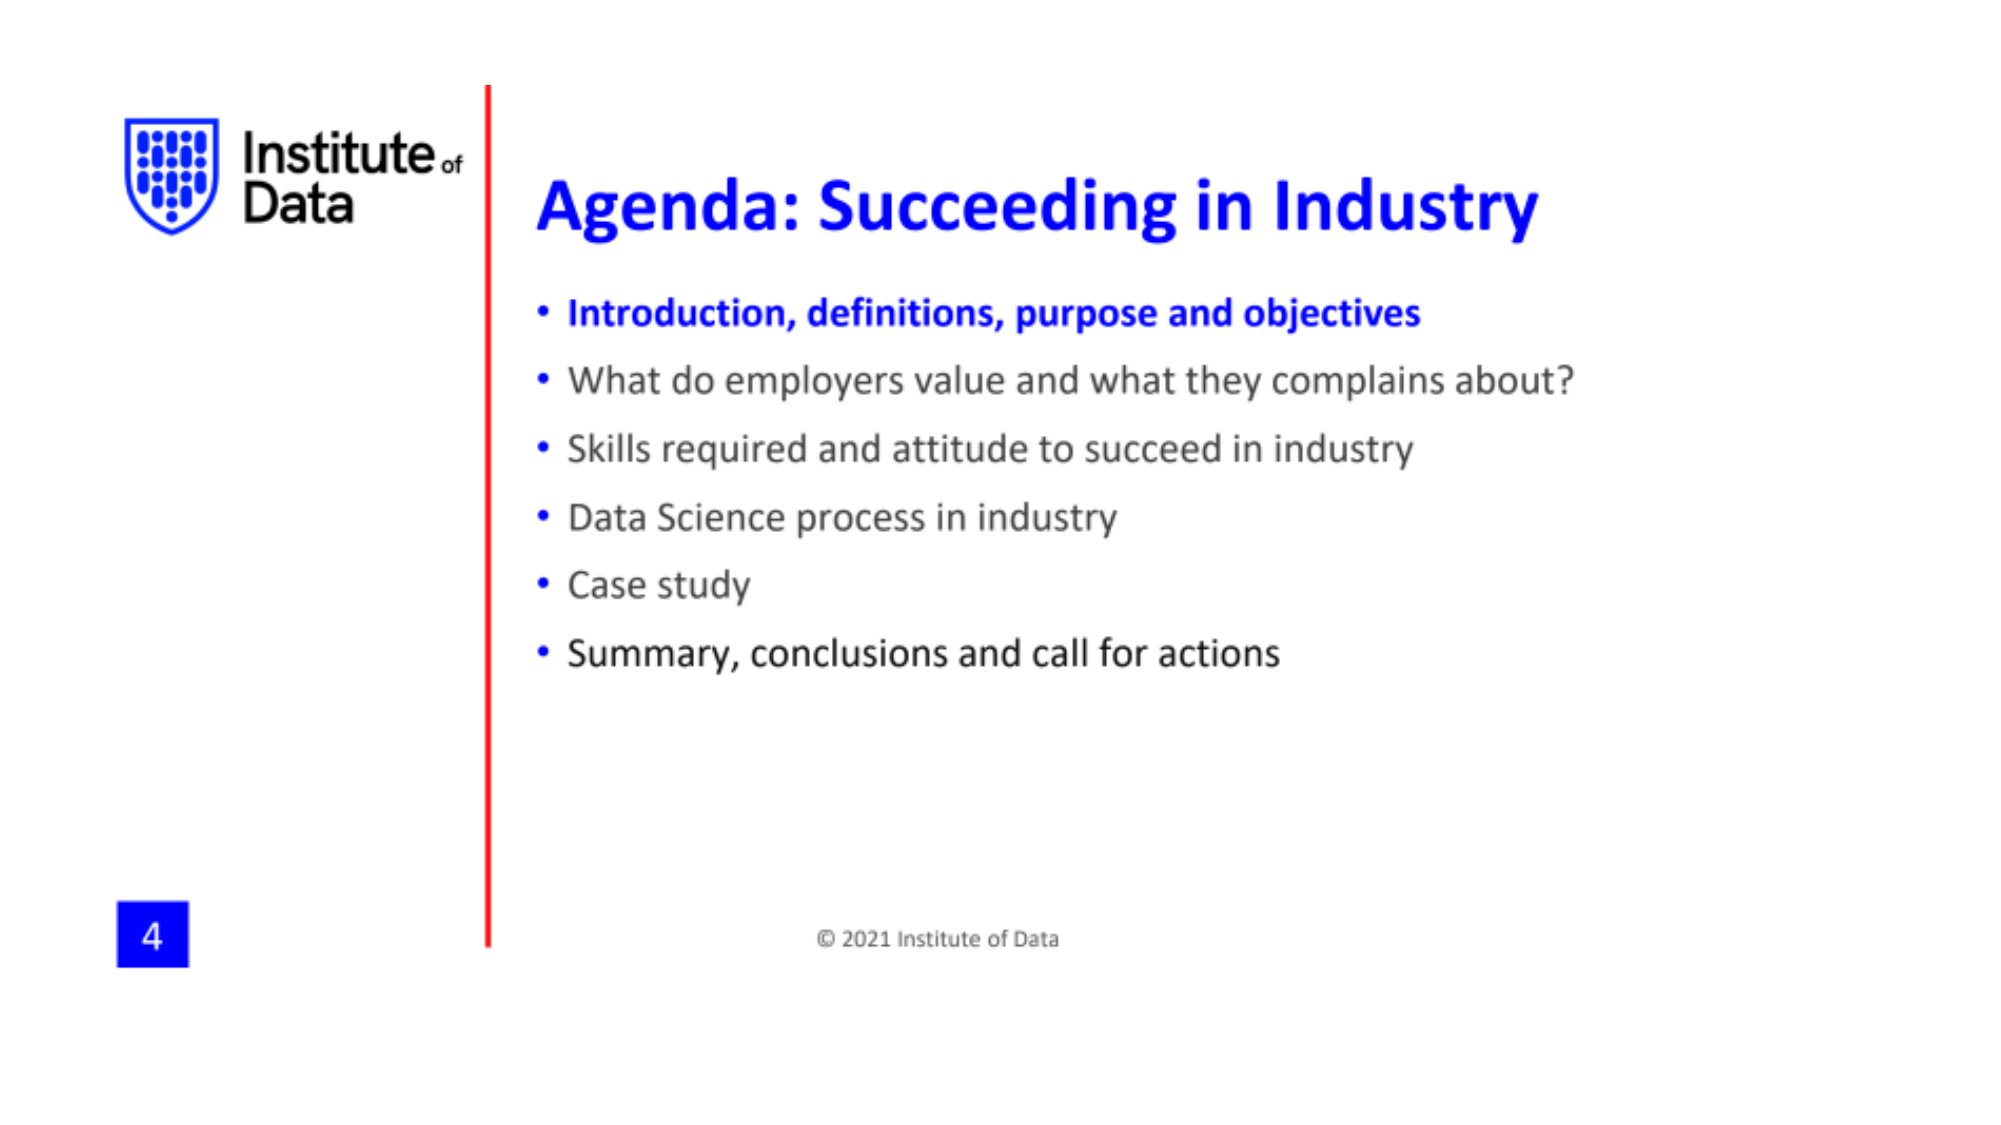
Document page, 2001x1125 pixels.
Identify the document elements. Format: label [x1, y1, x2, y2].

picture [104, 85, 1714, 983]
